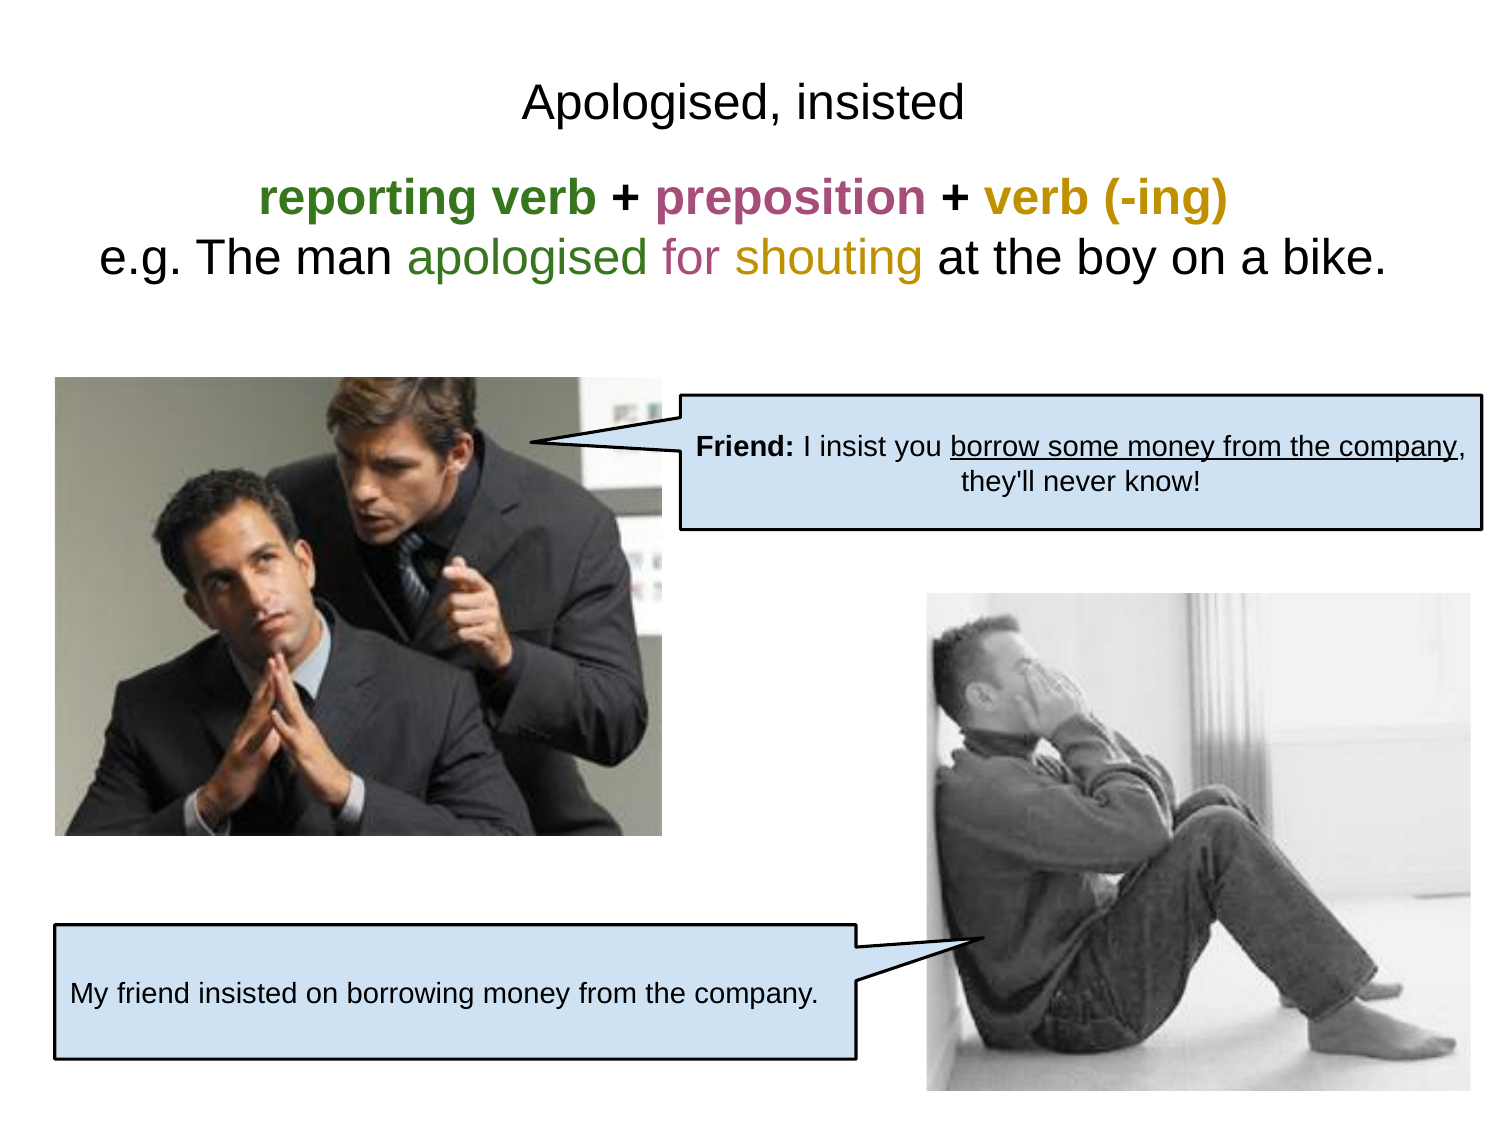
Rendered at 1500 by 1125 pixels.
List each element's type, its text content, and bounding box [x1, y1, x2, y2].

text_box Apologised, insisted reporting verb + preposition + verb (-ing) e.g. The man apologised for shouting at the boy on a bike. [16, 54, 1471, 396]
text_box [926, 593, 1471, 1091]
text_box Friend: I insist you borrow some money from the company, they'll never know! [530, 395, 1482, 530]
text_box [54, 377, 662, 836]
text_box My friend insisted on borrowing money from the company. [54, 924, 984, 1060]
